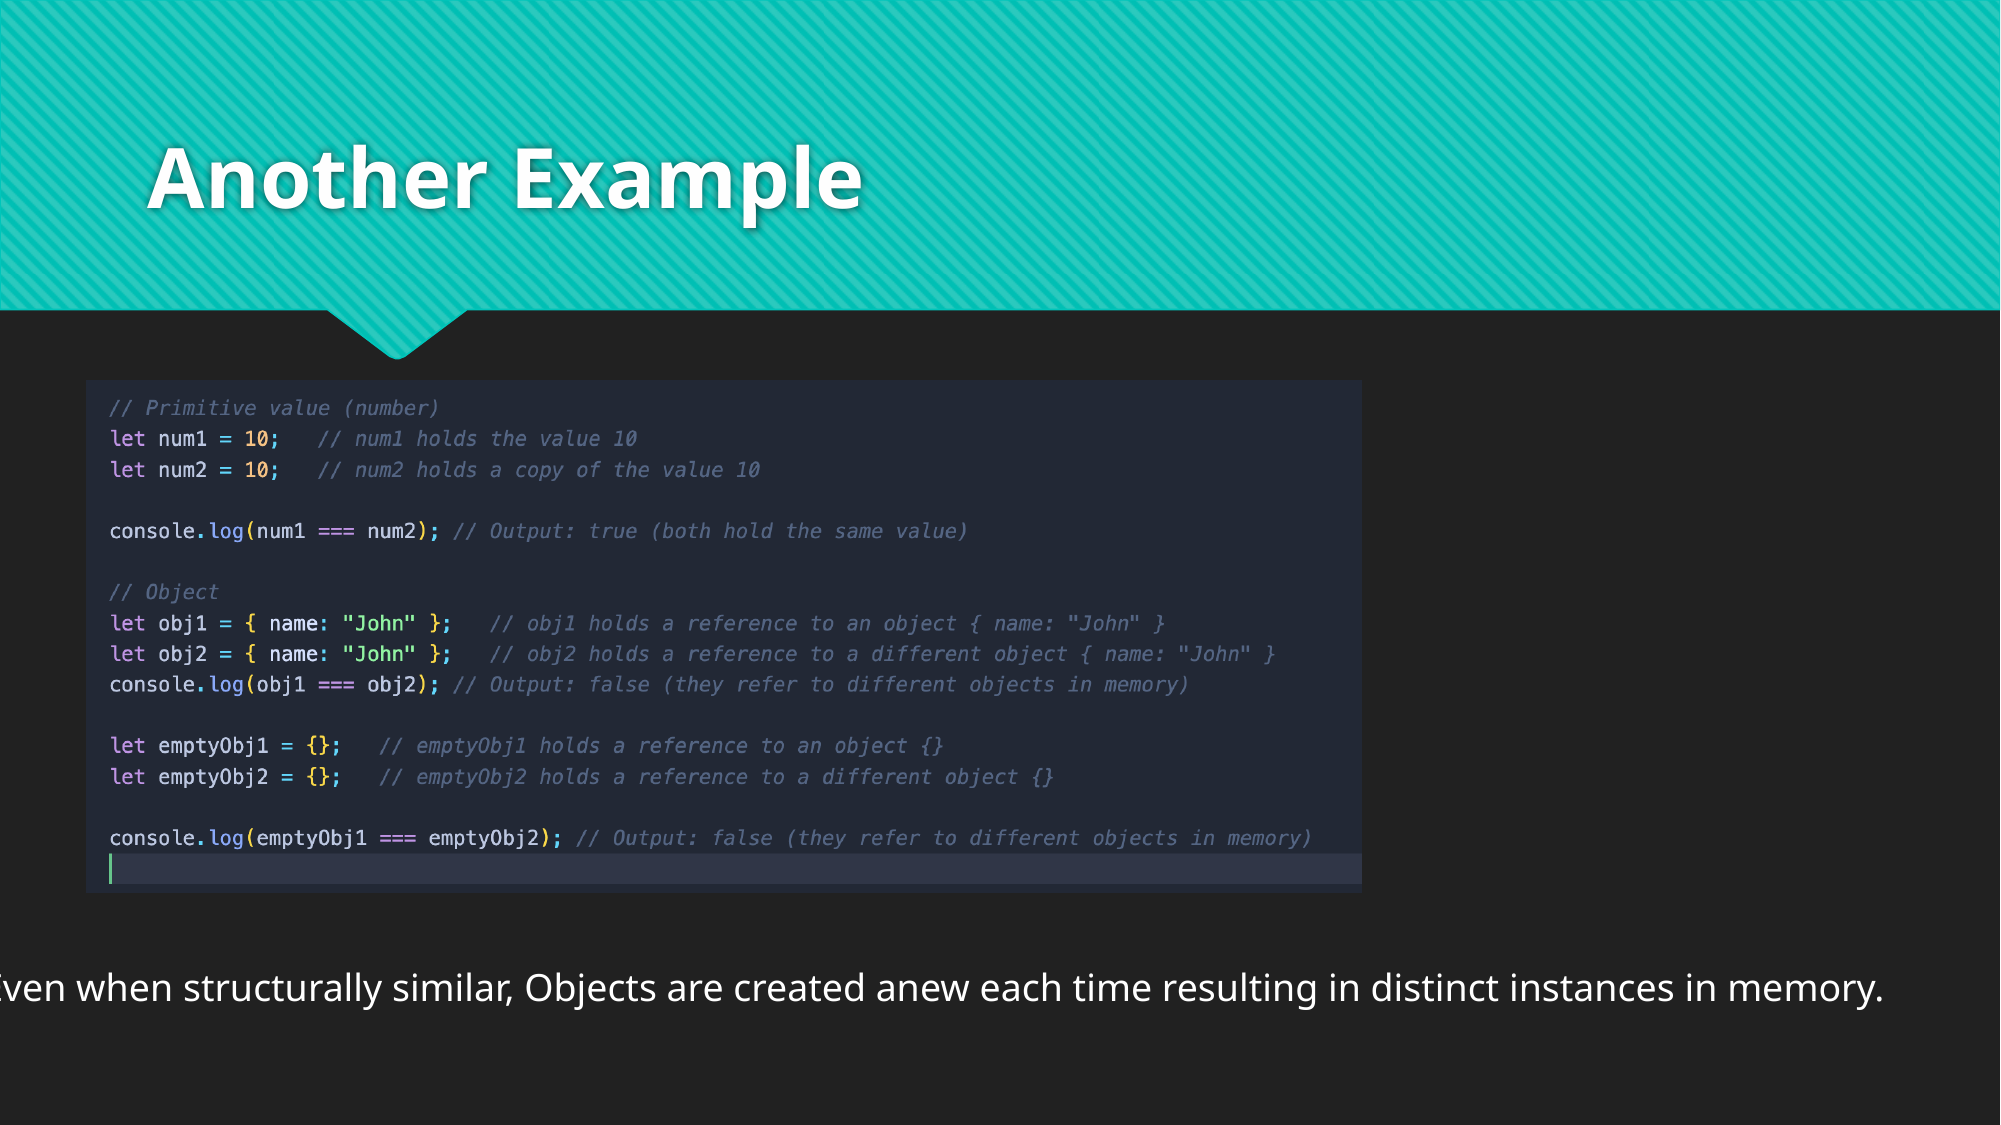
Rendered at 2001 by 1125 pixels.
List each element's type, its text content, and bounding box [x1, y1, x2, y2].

picture [86, 380, 1362, 893]
text_box Even when structurally similar, Objects are created anew each time resulting in distinct instances in memory. [0, 956, 1902, 1016]
title Another Example [132, 73, 1868, 233]
